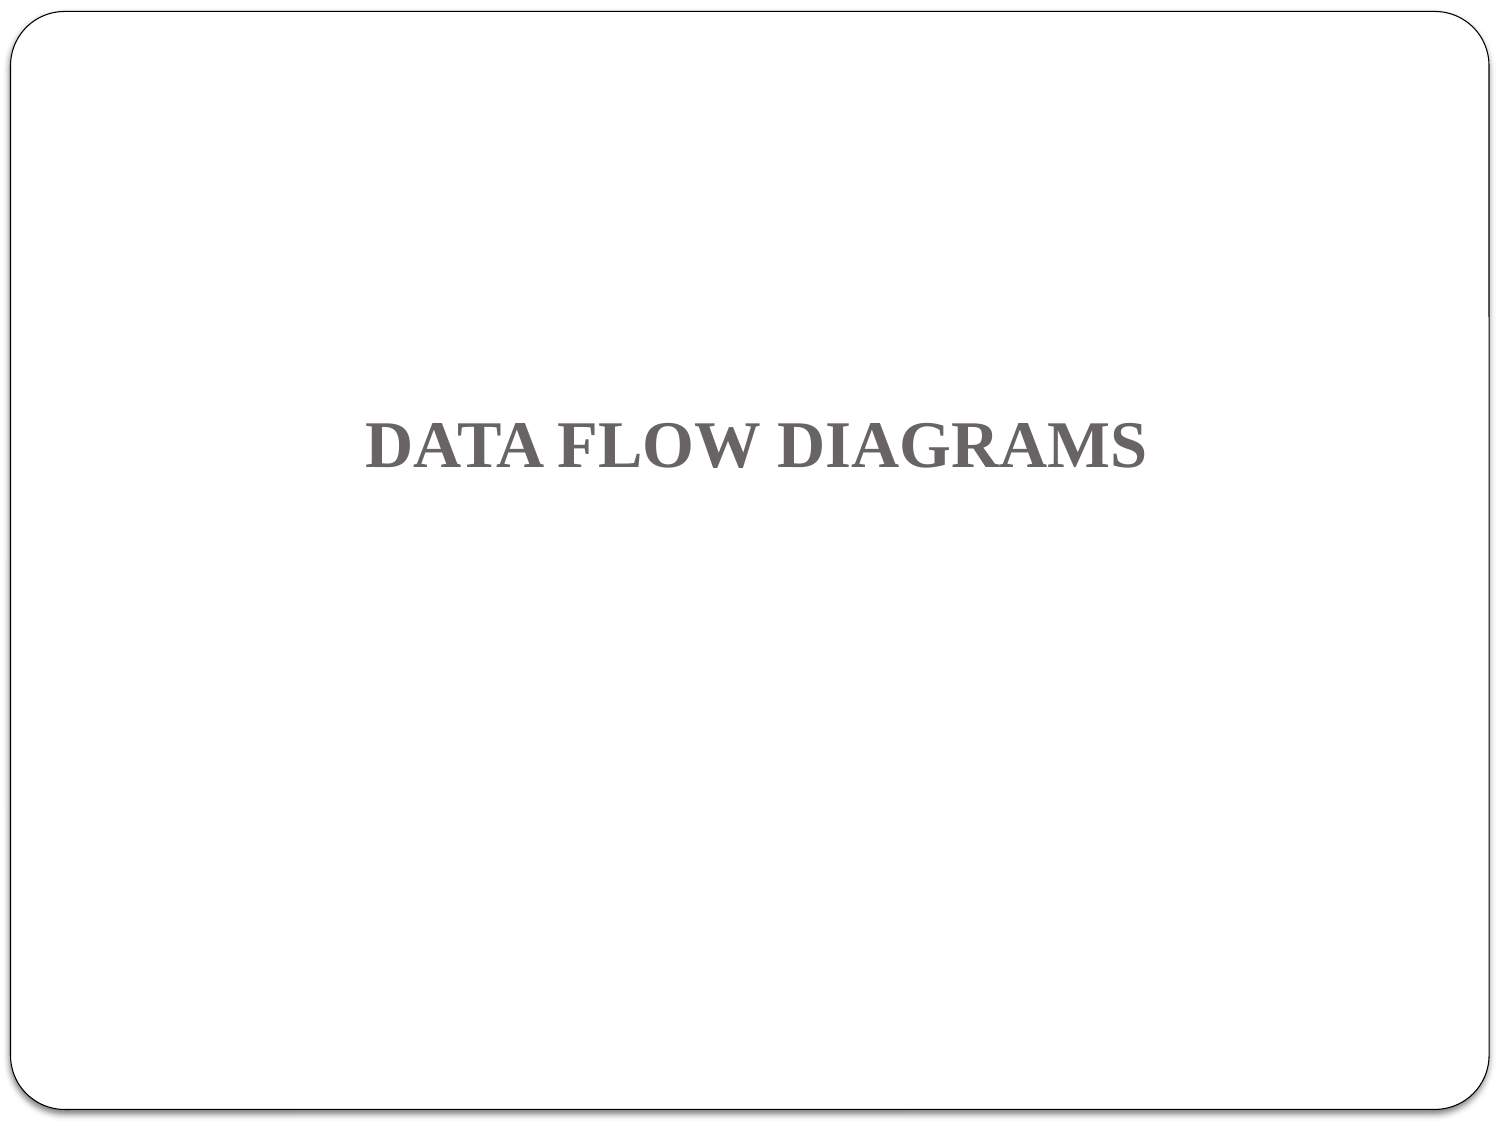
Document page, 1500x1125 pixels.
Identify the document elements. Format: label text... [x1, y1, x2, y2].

text_box DATA FLOW DIAGRAMS [365, 375, 1149, 487]
